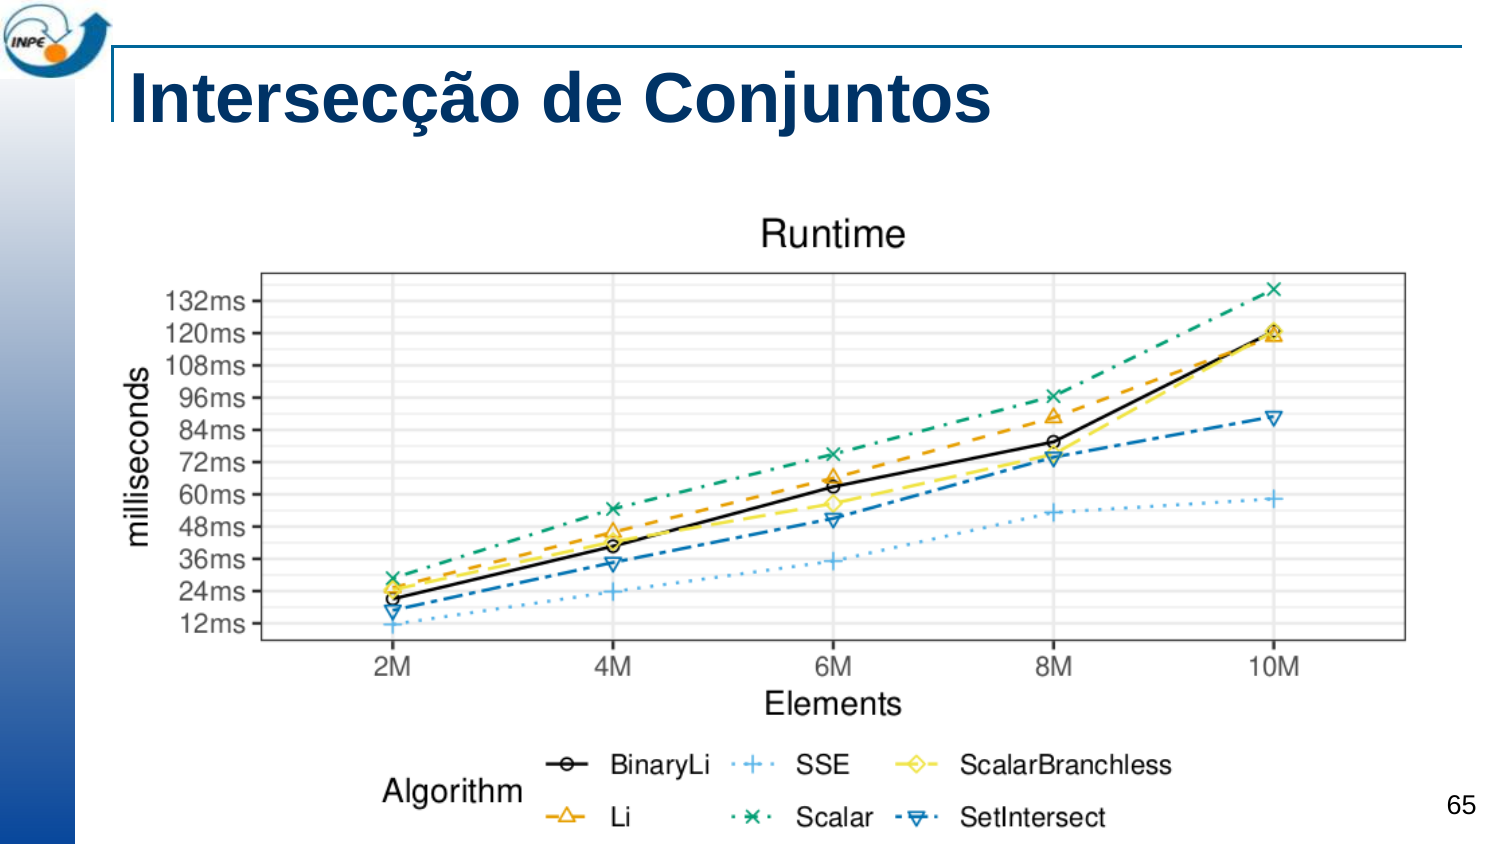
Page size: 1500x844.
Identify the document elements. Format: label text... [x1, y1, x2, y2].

title Intersecção de Conjuntos [112, 46, 1450, 141]
picture [0, 0, 113, 79]
slide_number ‹#› [1424, 779, 1494, 844]
picture [82, 210, 1421, 844]
